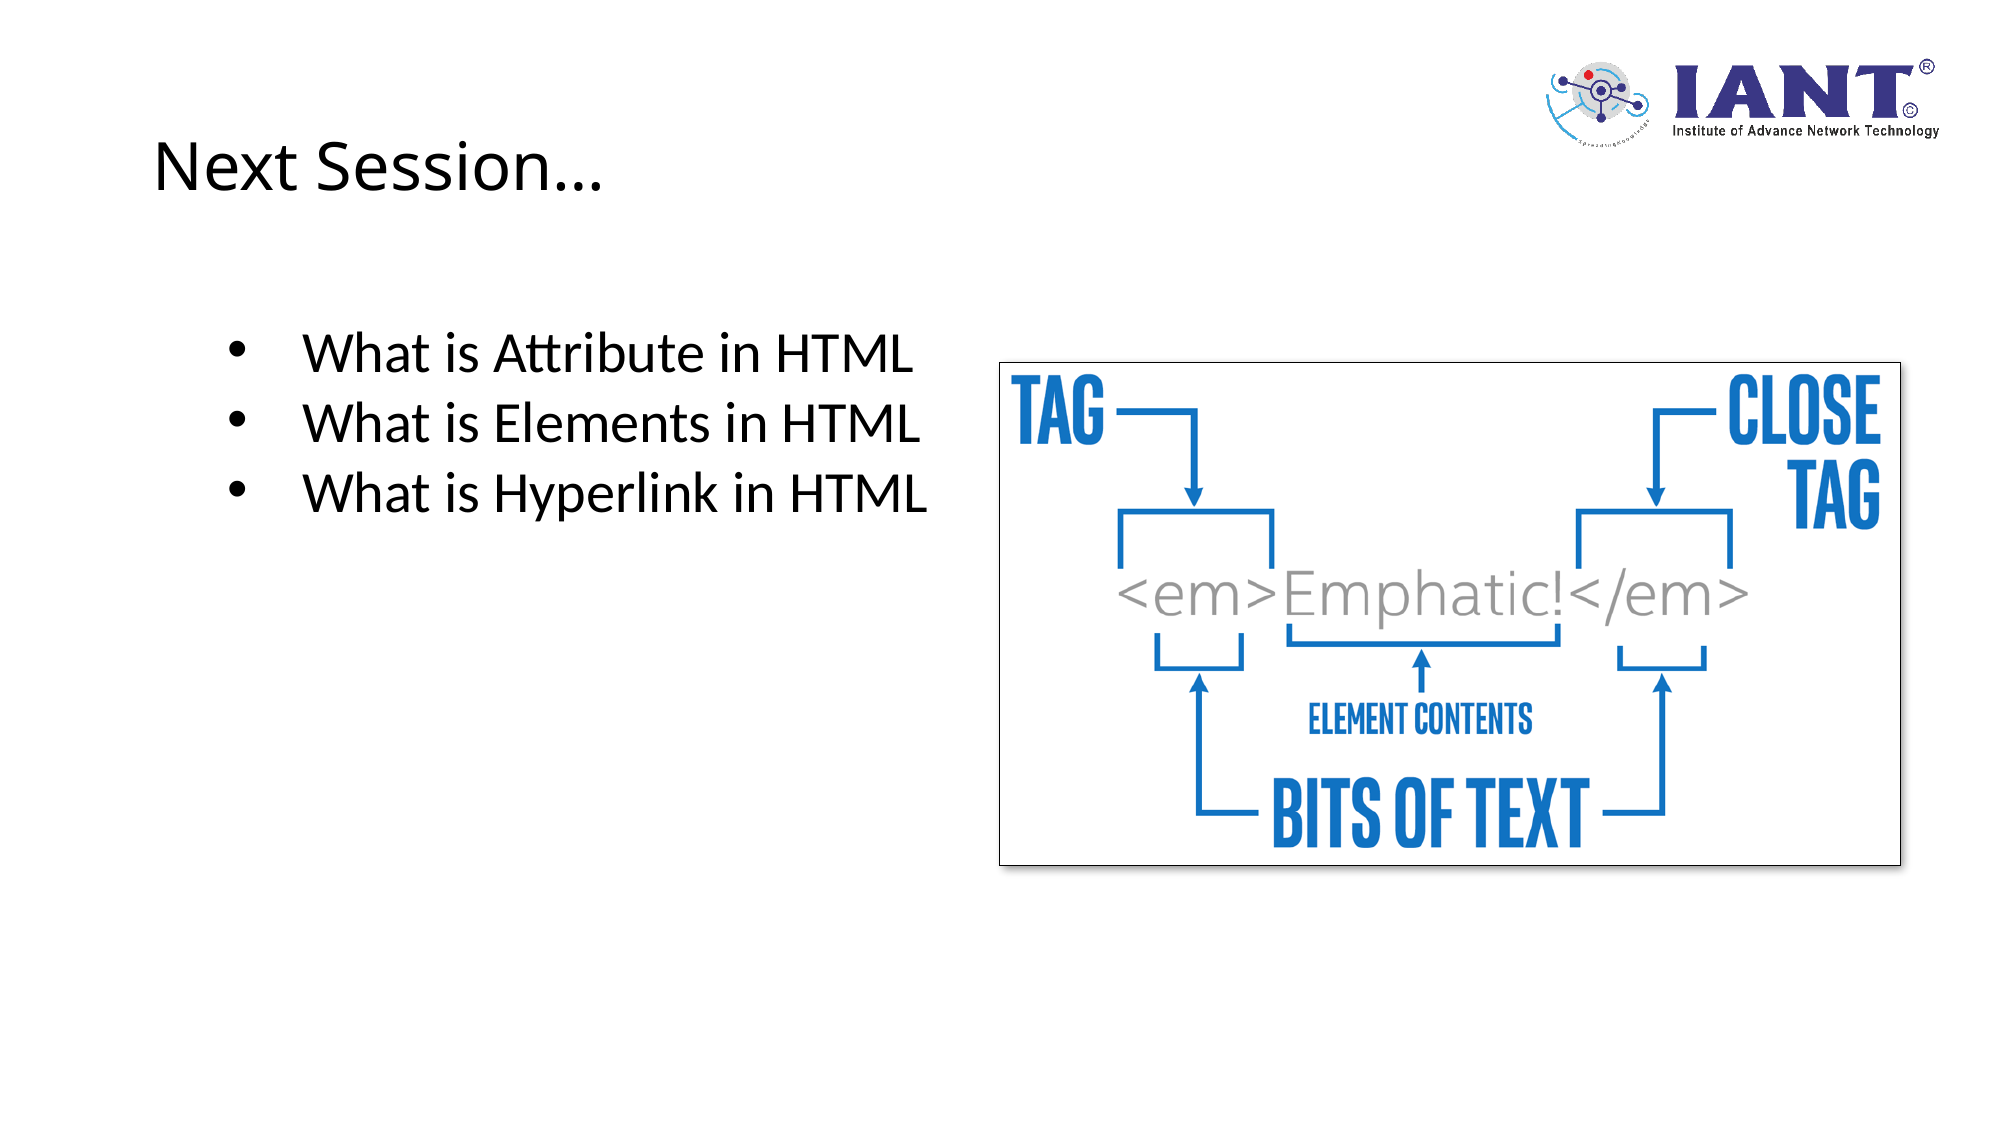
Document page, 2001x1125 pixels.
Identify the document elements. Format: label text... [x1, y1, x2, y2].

picture [999, 362, 1900, 866]
title Next Session… [137, 59, 1863, 278]
picture [1524, 37, 1968, 158]
text_box What is Attribute in HTML What is Elements in HTML What is Hyperlink in HTML [137, 306, 1080, 532]
